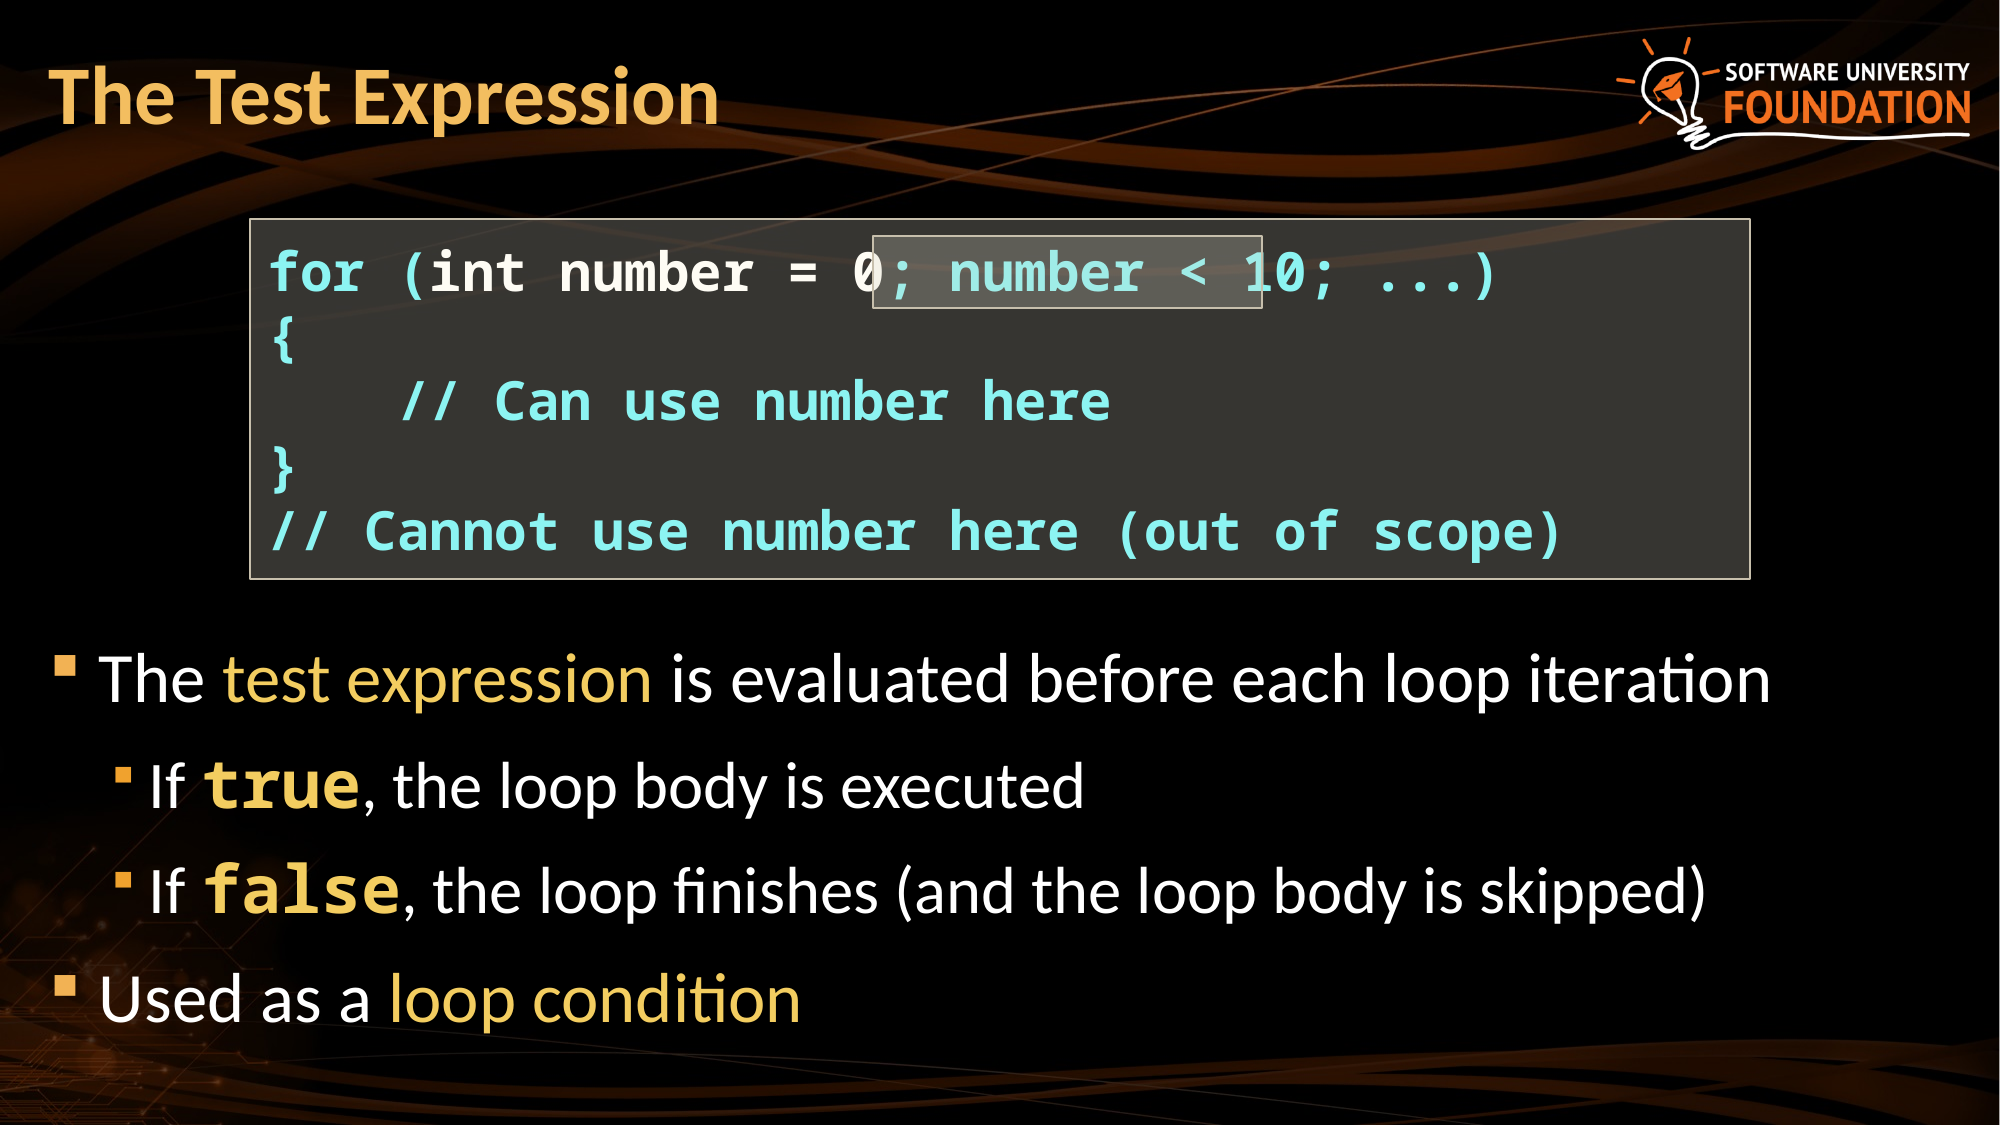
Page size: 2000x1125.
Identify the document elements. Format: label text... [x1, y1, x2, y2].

picture [0, 0, 2000, 1125]
title The Test Expression [30, 6, 1602, 189]
text_box [872, 236, 1263, 308]
text_box for (int number = 0; number < 10; ...) { // Can use number here } // Cannot use number here (out of scope) [249, 219, 1750, 580]
list The test expression is evaluated before each loop iteration If true, the loop body is executed If false, the loop finishes (and the loop body is skipped) Used as a loop condition [31, 626, 1968, 1092]
